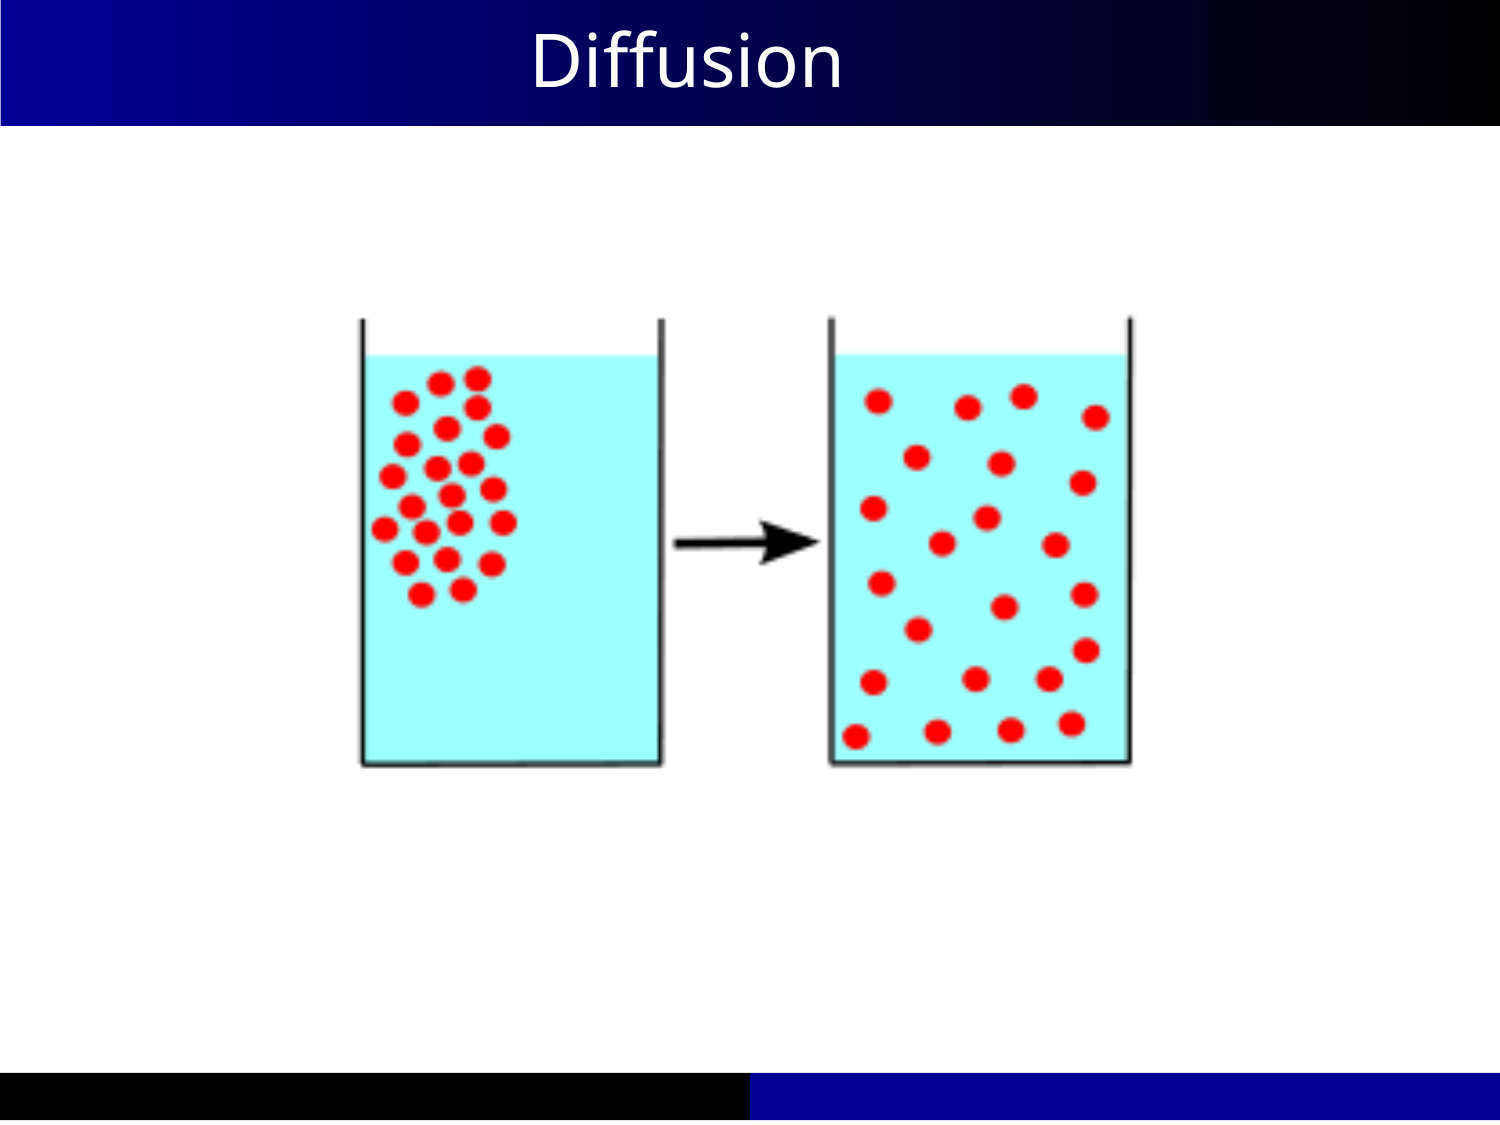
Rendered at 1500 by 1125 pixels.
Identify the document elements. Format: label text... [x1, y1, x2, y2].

picture [348, 302, 1144, 788]
title Diffusion [52, 5, 1324, 111]
